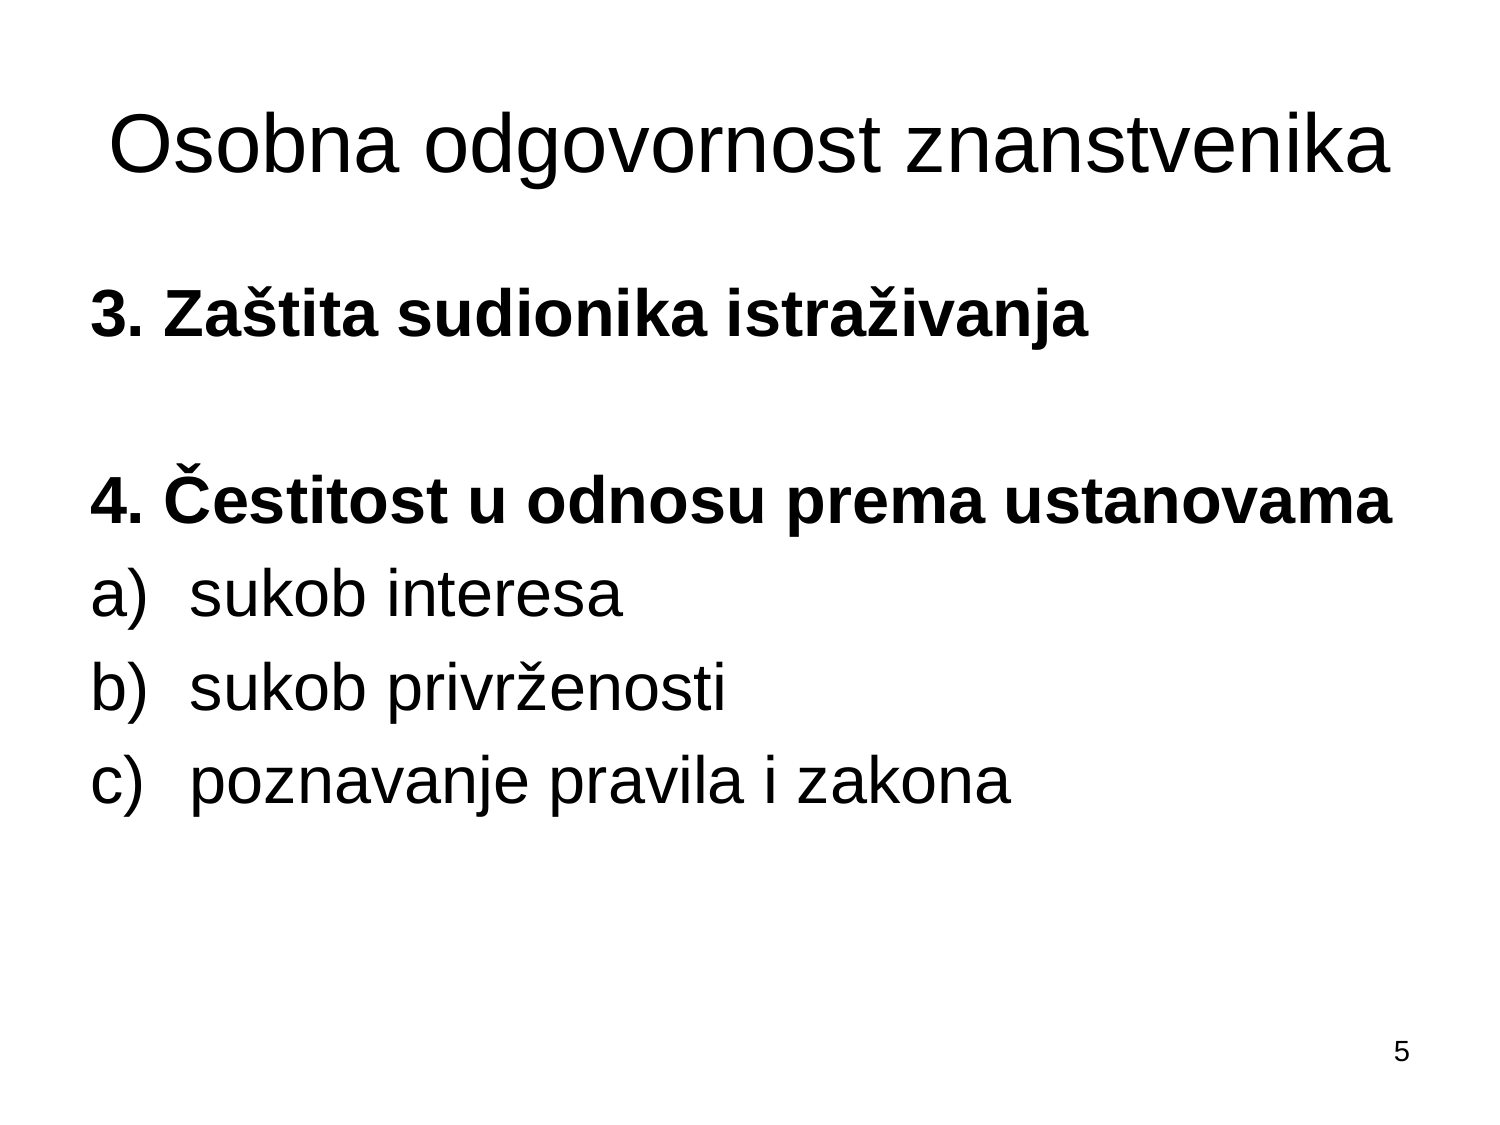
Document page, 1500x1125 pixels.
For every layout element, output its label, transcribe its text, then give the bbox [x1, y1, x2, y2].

slide_number 5 [1074, 1024, 1426, 1103]
list 3. Zaštita sudionika istraživanja 4. Čestitost u odnosu prema ustanovama sukob interesa sukob privrženosti poznavanje pravila i zakona [74, 262, 1426, 1006]
title Osobna odgovornost znanstvenika [74, 44, 1426, 233]
